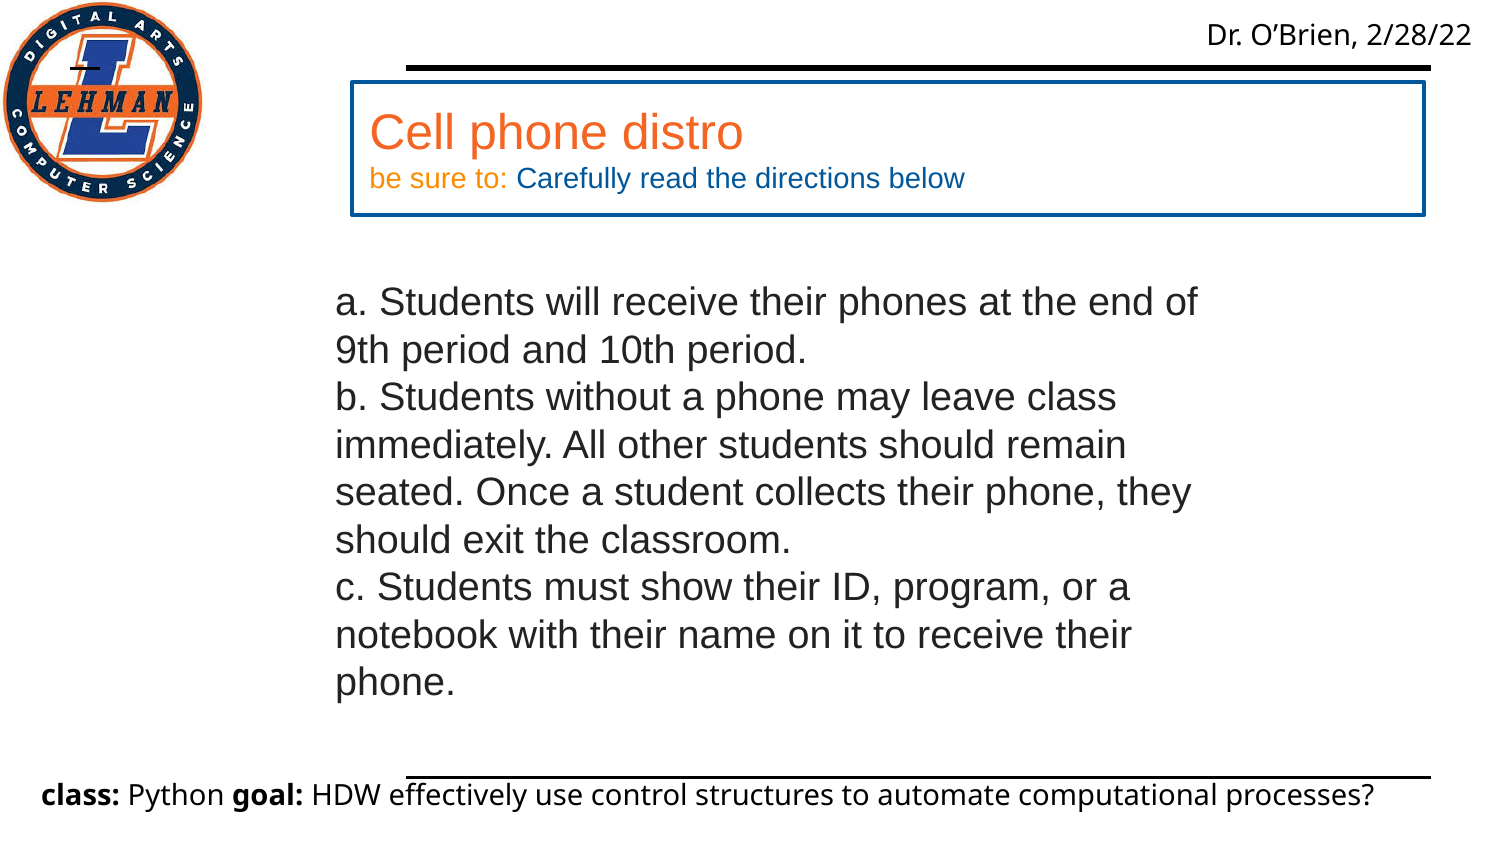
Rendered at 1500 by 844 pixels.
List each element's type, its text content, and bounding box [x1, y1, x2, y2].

text_box a. Students will receive their phones at the end of 9th period and 10th period. b. Students without a phone may leave class immediately. All other students should remain seated. Once a student collects their phone, they should exit the classroom. c. Students must show their ID, program, or a notebook with their name on it to receive their phone. [335, 276, 1240, 704]
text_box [351, 81, 1425, 216]
picture [0, 0, 204, 204]
